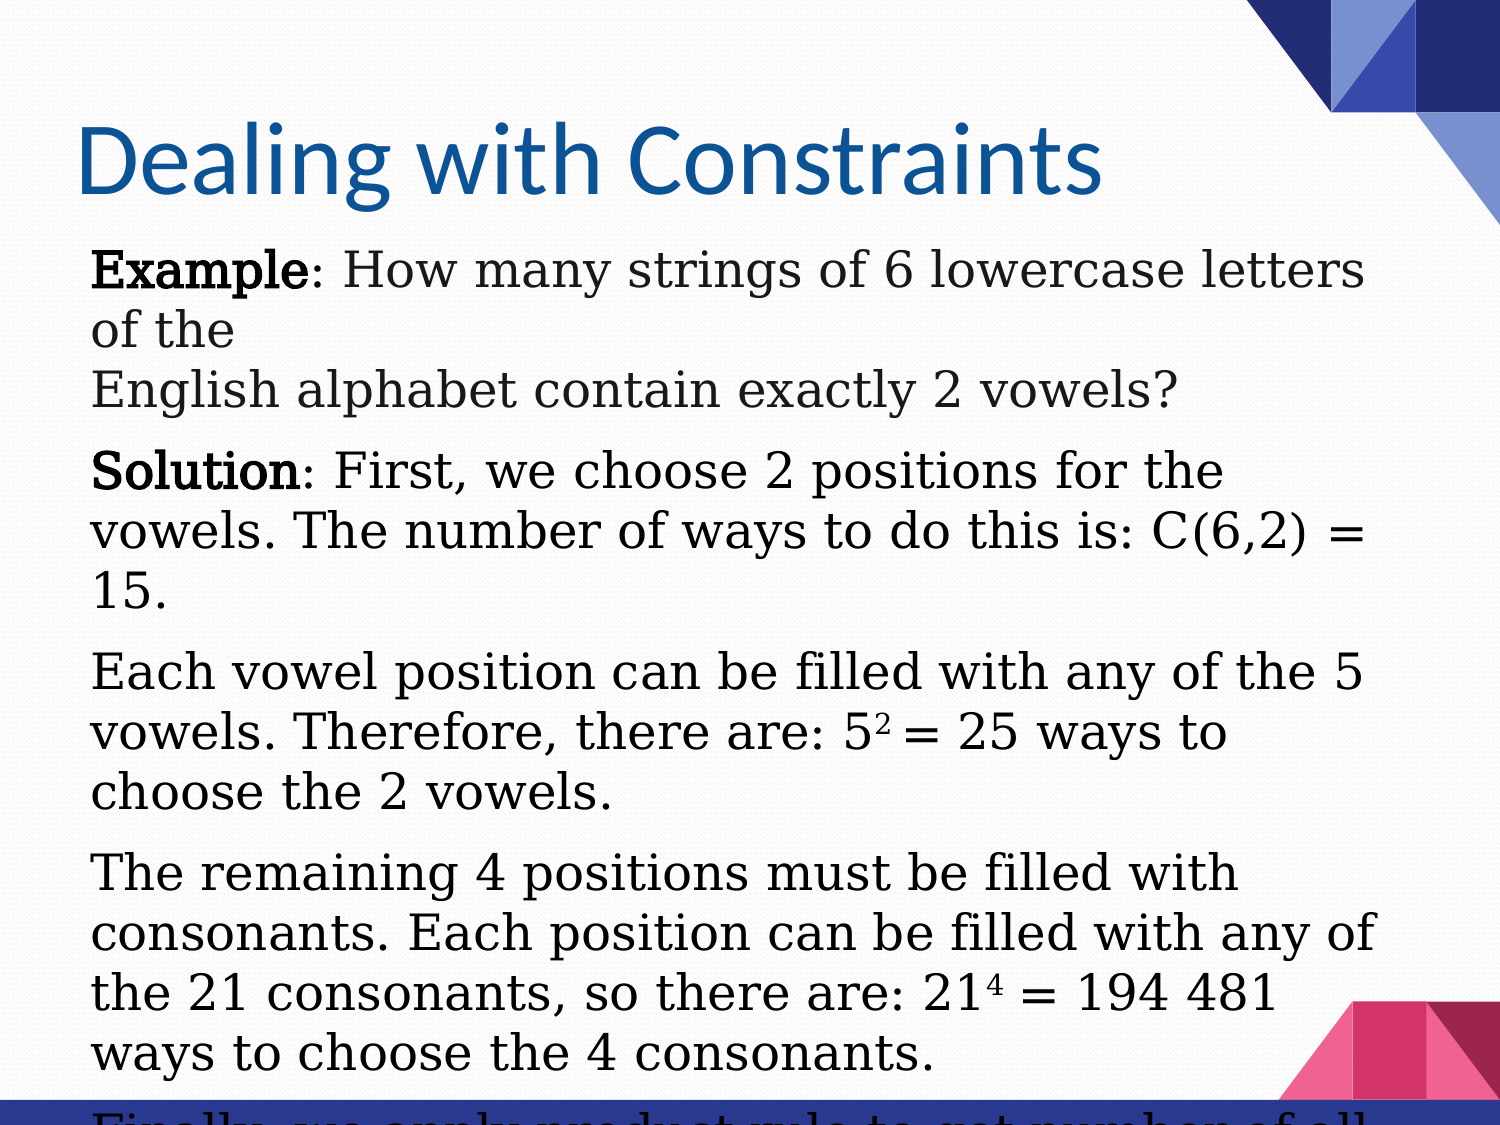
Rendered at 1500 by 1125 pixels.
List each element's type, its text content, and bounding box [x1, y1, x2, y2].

title Dealing with Constraints [75, 27, 1425, 216]
picture [0, 0, 1500, 1099]
list Example: How many strings of 6 lowercase letters of the English alphabet contain exactly 2 vowels? Solution: First, we choose 2 positions for the vowels. The number of ways to do this is: C(6,2) = 15. Each vowel position can be filled with any of the 5 vowels. Therefore, there are: 52 = 25 ways to choose the 2 vowels. The remaining 4 positions must be filled with consonants. Each position can be filled with any of the 21 consonants, so there are: 214 = 194 481 ways to choose the 4 consonants. Finally, we apply product rule to get number of all the strings. Total strings =15×25×194 481 = 72 930 375 [75, 230, 1425, 1019]
